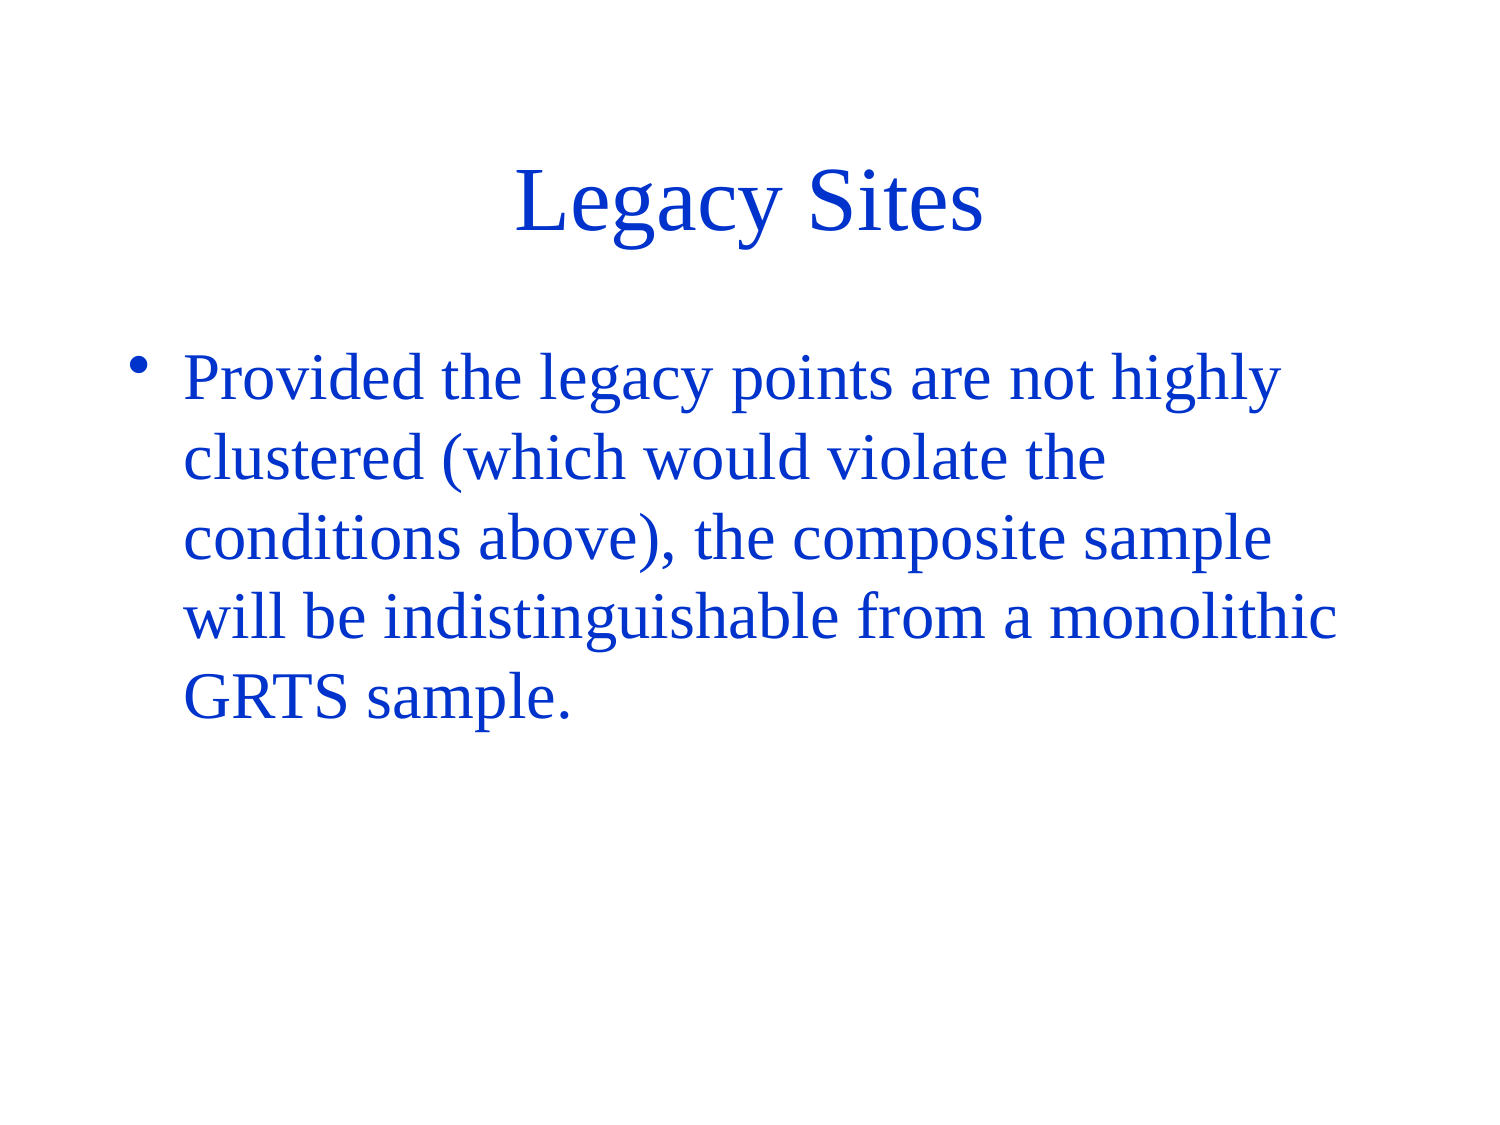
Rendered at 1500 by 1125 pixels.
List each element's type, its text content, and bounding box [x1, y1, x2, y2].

title Legacy Sites [112, 99, 1388, 288]
list Provided the legacy points are not highly clustered (which would violate the conditions above), the composite sample will be indistinguishable from a monolithic GRTS sample. [112, 324, 1388, 1001]
